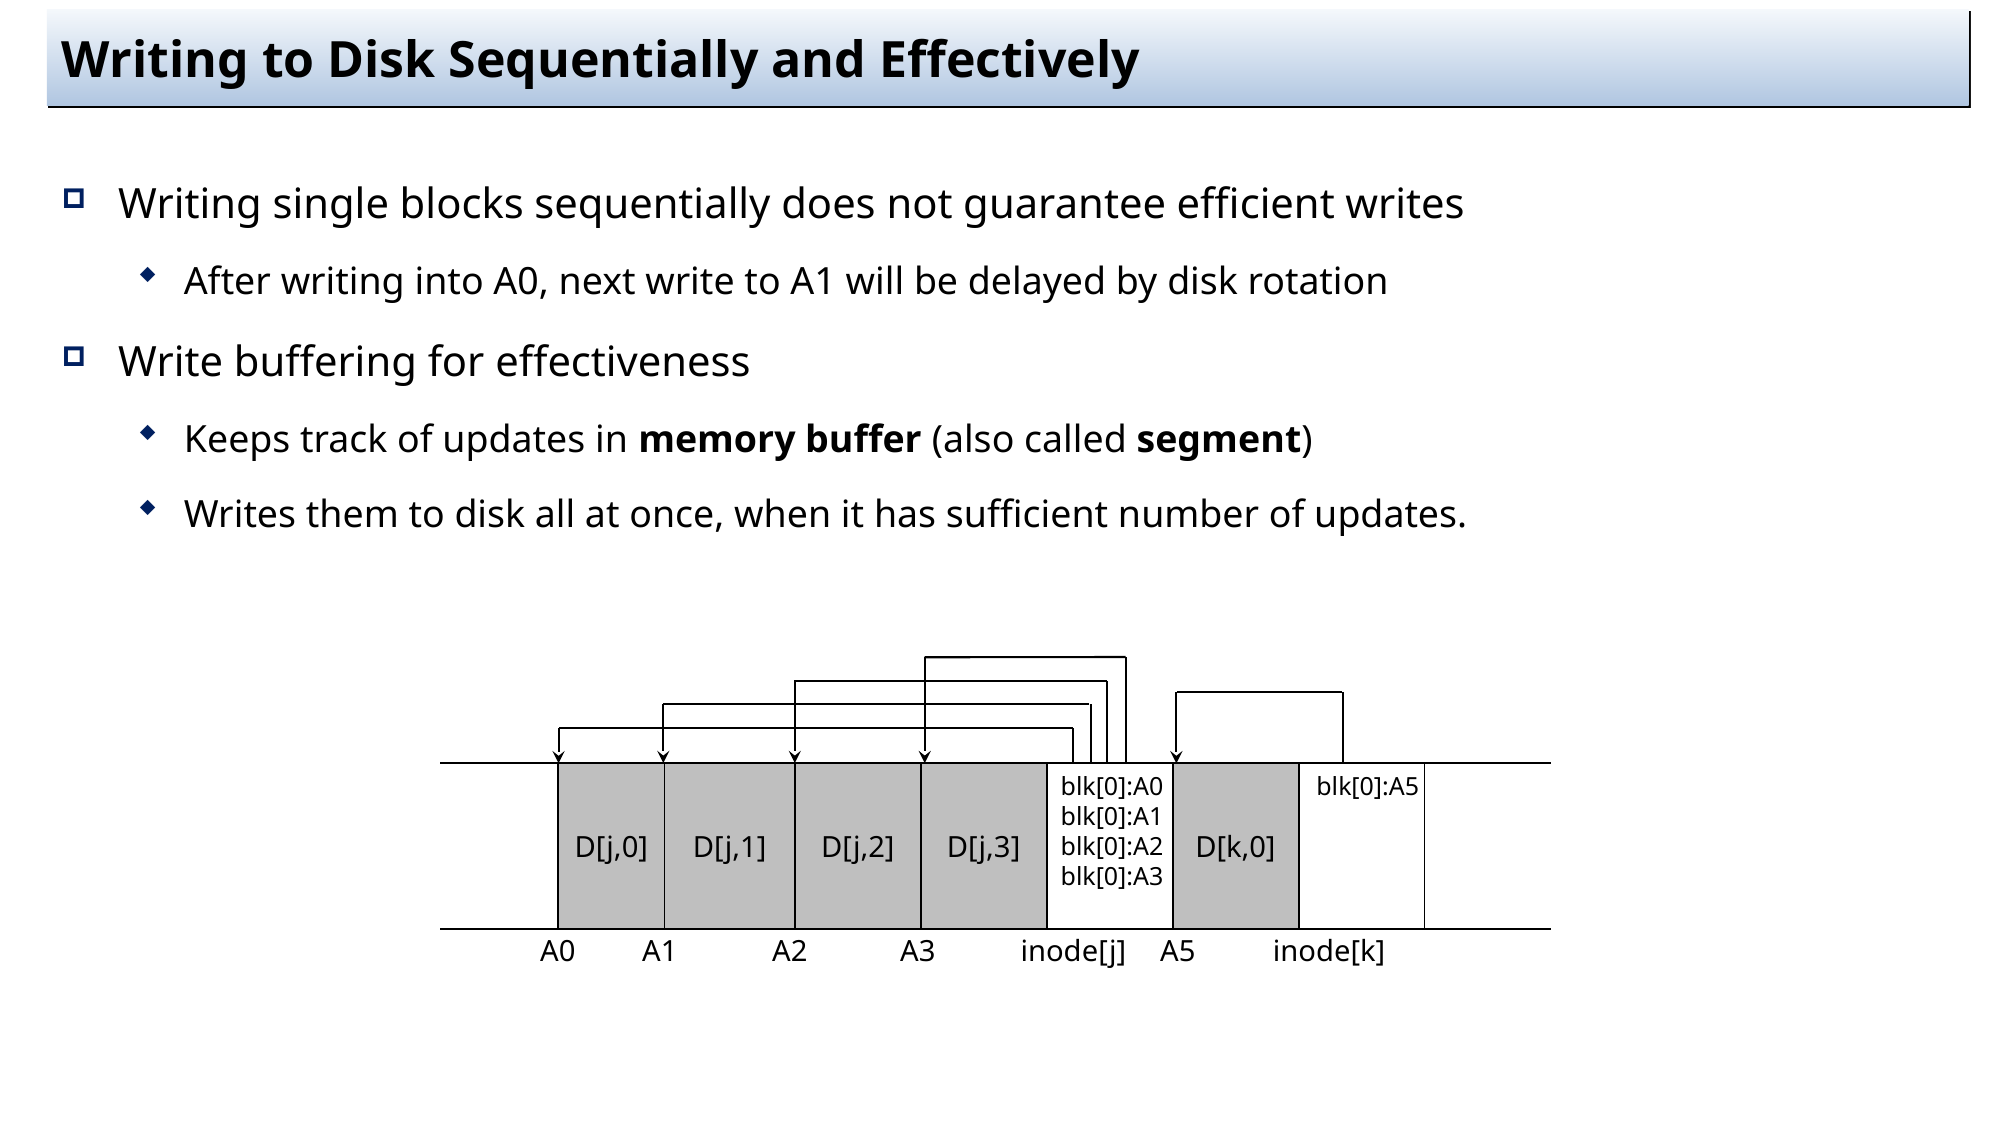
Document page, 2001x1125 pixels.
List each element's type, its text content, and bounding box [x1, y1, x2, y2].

table_header D[k,0] [1174, 764, 1298, 928]
table_header D[j,1] [665, 764, 794, 928]
table_header D[j,3] [922, 764, 1046, 928]
table_header [1300, 764, 1424, 928]
table_header [440, 764, 557, 928]
text_box A0 [525, 924, 591, 975]
text_box A5 [1145, 924, 1211, 975]
title Writing to Disk Sequentially and Effectively [46, 8, 1969, 106]
text_box inode[j] [1005, 924, 1141, 975]
text_box blk[0]:A5 [1301, 763, 1434, 808]
text_box blk[0]:A0 blk[0]:A1 blk[0]:A2 blk[0]:A3 [1045, 763, 1179, 898]
list Writing single blocks sequentially does not guarantee efficient writes After writing into A0, next write to A1 will be delayed by disk rotation Write buffering for effectiveness Keeps track of updates in memory buffer (also called segment) Writes them to disk all at once, when it has sufficient number of updates. [46, 144, 1969, 1048]
table_header [1048, 898, 1172, 928]
table_header D[j,2] [796, 764, 920, 928]
text_box inode[k] [1258, 924, 1400, 975]
table_header [1425, 764, 1551, 928]
text_box A3 [885, 924, 951, 975]
text_box A1 [627, 924, 693, 975]
text_box A2 [757, 924, 823, 975]
table_header D[j,0] [559, 764, 664, 928]
